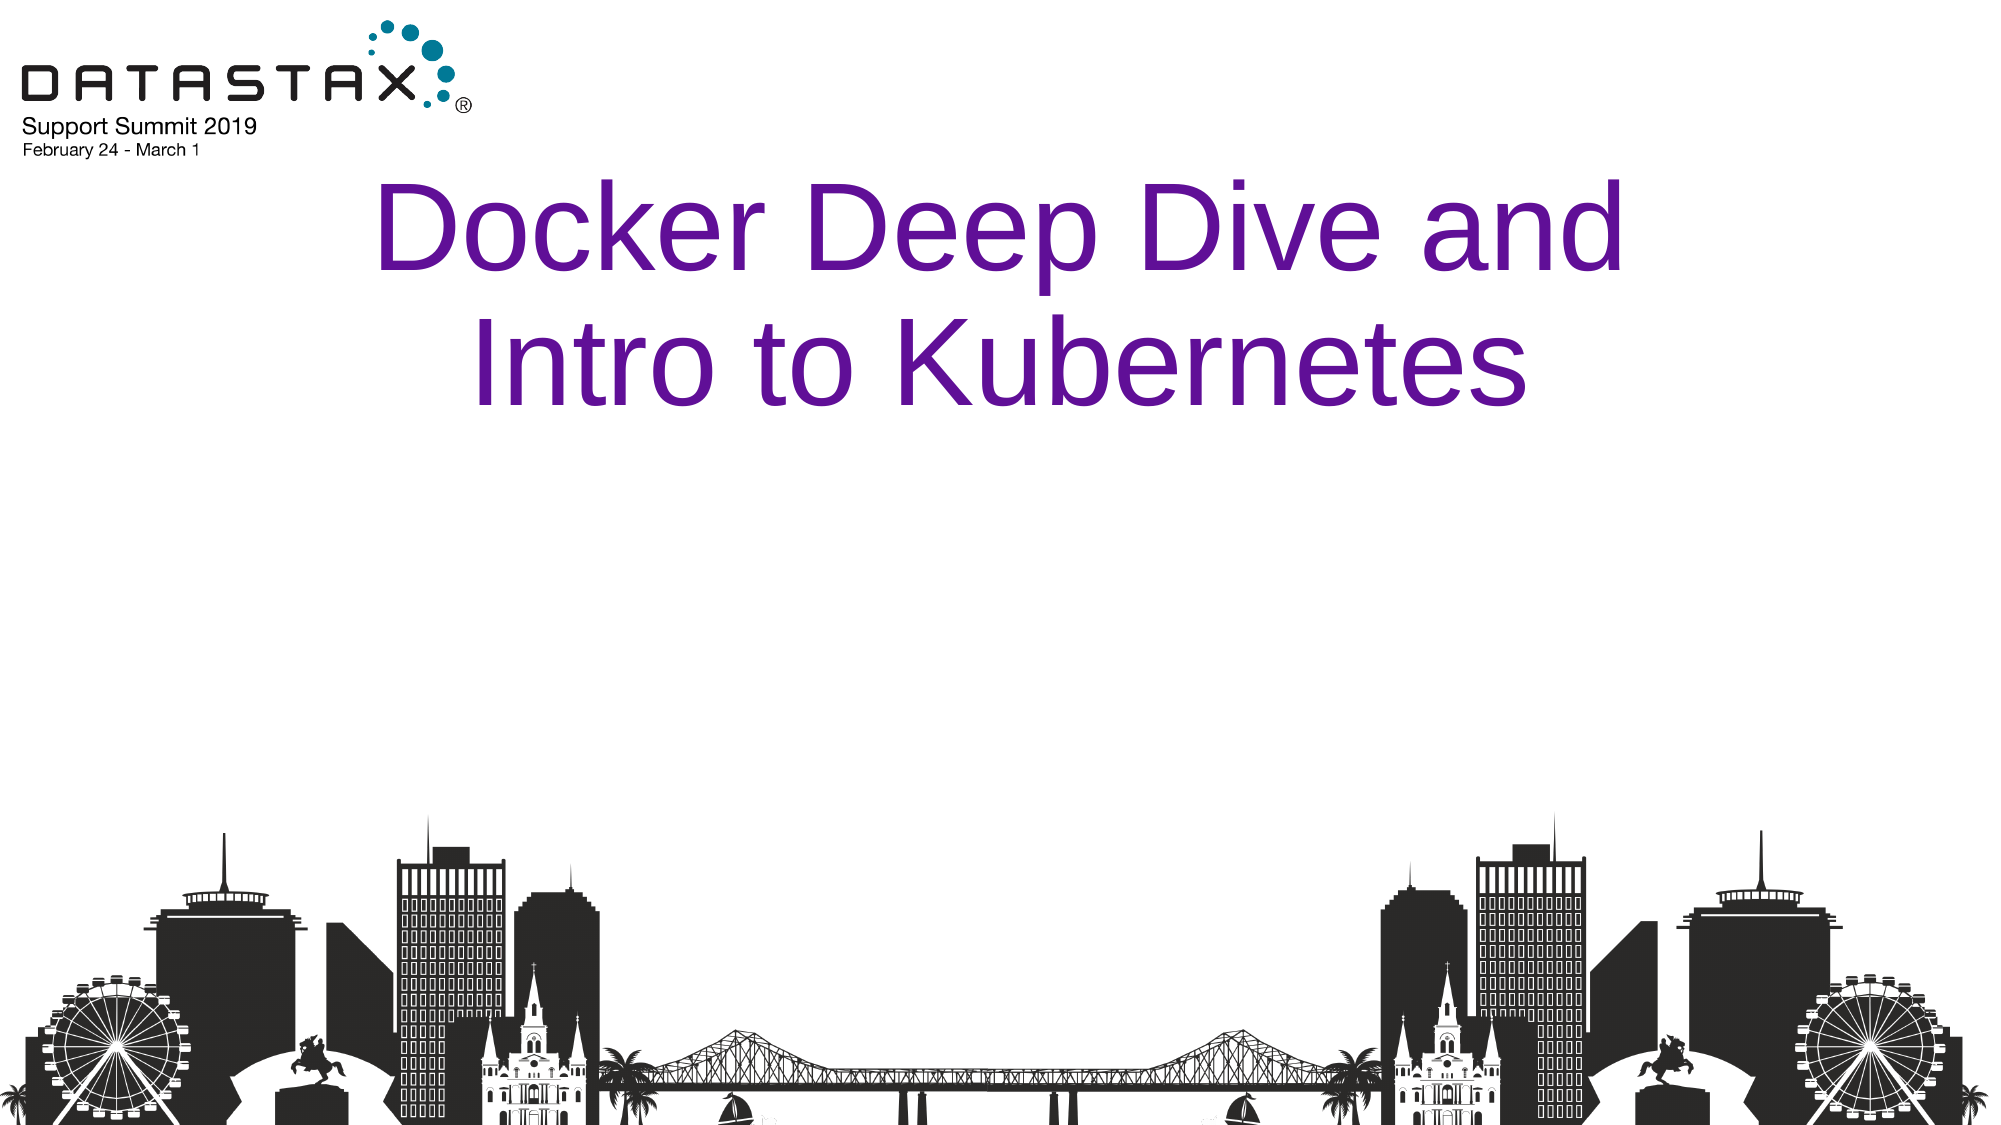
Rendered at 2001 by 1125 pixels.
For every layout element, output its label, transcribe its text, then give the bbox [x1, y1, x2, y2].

picture [0, 811, 1989, 1125]
title Docker Deep Dive and Intro to Kubernetes [249, 48, 1750, 441]
picture [0, 0, 504, 169]
